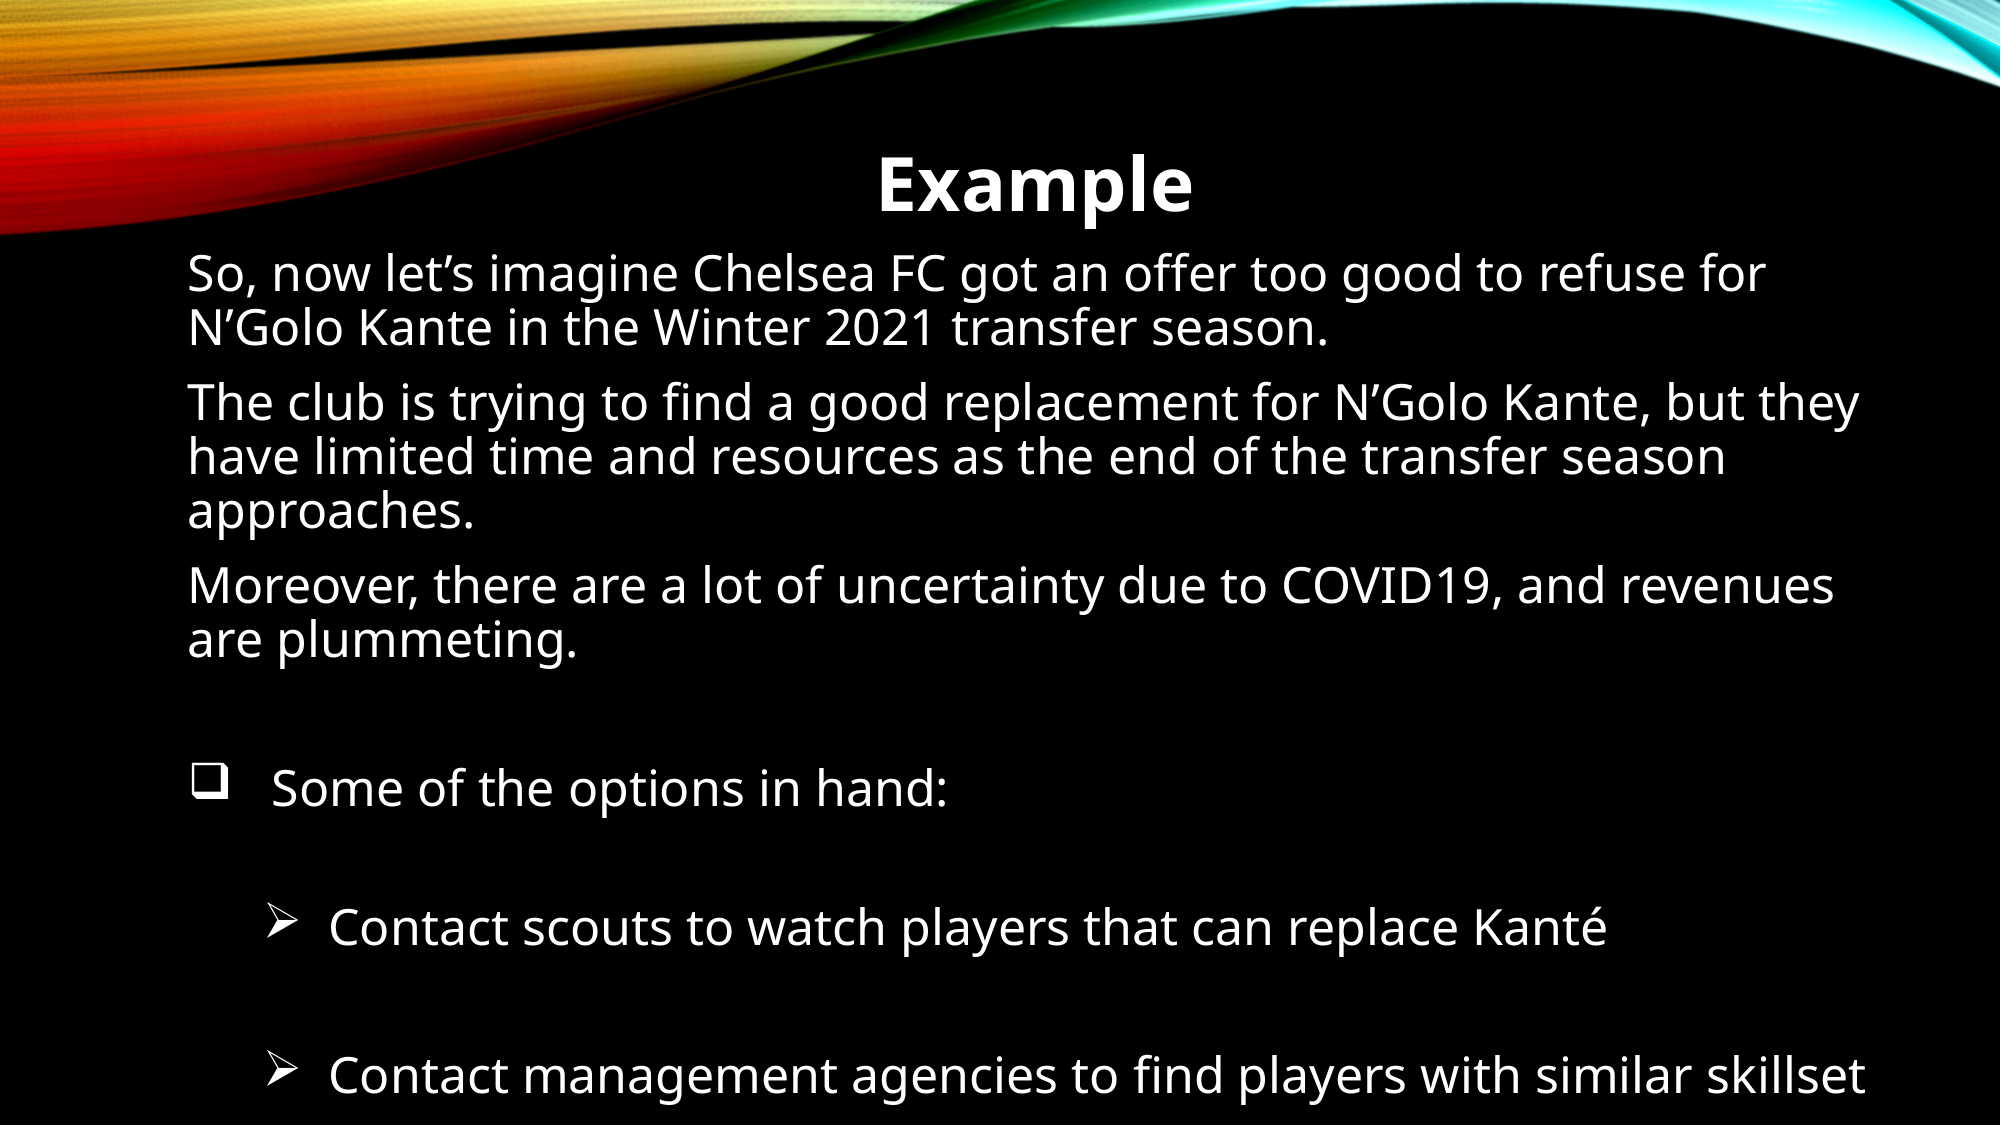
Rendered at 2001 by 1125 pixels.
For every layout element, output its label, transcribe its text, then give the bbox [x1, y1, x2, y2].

list Example So, now let’s imagine Chelsea FC got an offer too good to refuse for N’Golo Kante in the Winter 2021 transfer season. The club is trying to find a good replacement for N’Golo Kante, but they have limited time and resources as the end of the transfer season approaches. Moreover, there are a lot of uncertainty due to COVID19, and revenues are plummeting. Some of the options in hand: Contact scouts to watch players that can replace Kanté Contact management agencies to find players with similar skillset [172, 58, 1898, 1125]
picture [0, 0, 2000, 237]
